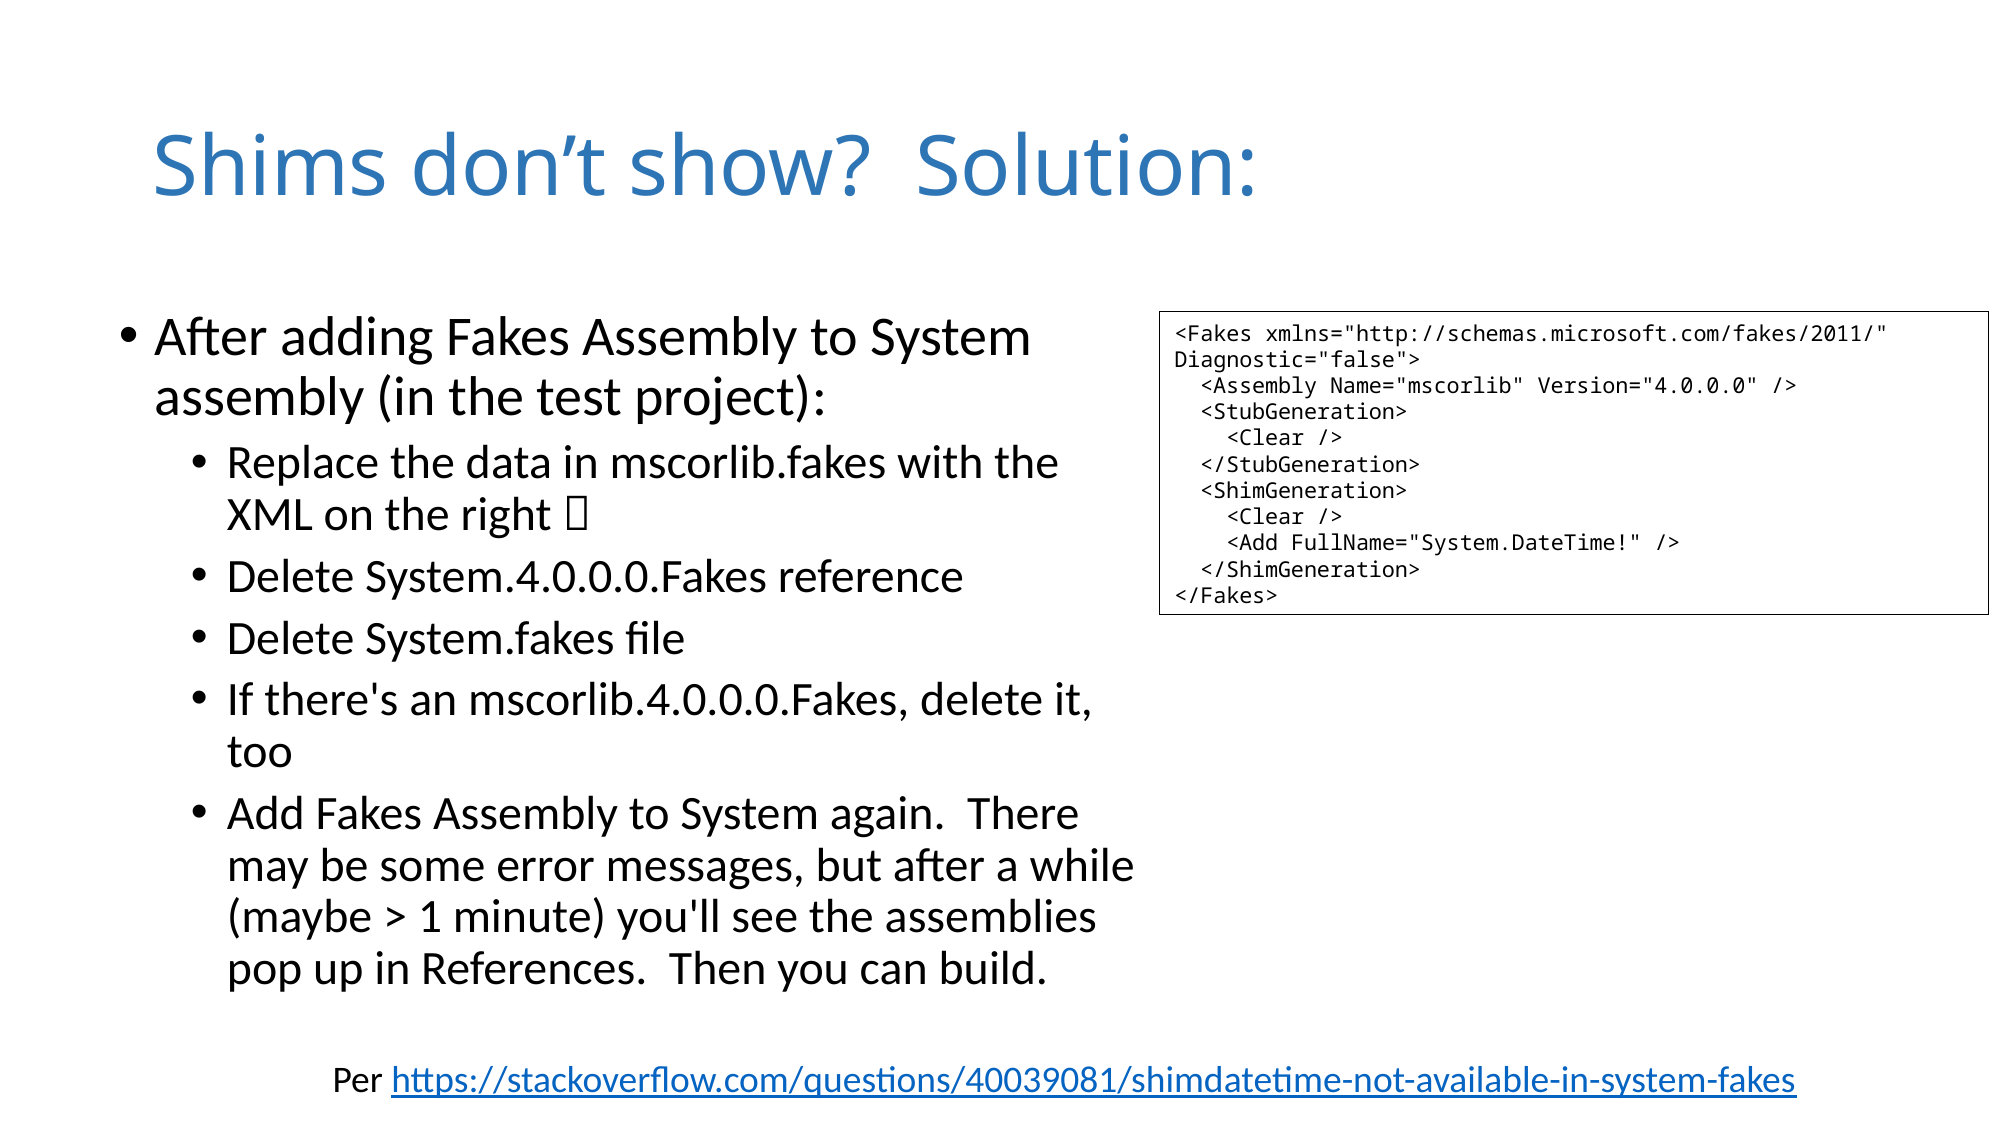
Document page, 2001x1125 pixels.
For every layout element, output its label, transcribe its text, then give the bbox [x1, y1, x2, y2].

text_box Per https://stackoverflow.com/questions/40039081/shimdatetime-not-available-in-system-fakes [317, 1047, 1821, 1108]
text_box <Fakes xmlns="http://schemas.microsoft.com/fakes/2011/" Diagnostic="false"> <Assembly Name="mscorlib" Version="4.0.0.0" /> <StubGeneration> <Clear /> </StubGeneration> <ShimGeneration> <Clear /> <Add FullName="System.DateTime!" /> </ShimGeneration> </Fakes> [1159, 311, 1989, 615]
title Shims don’t show? Solution: [137, 59, 1863, 278]
list After adding Fakes Assembly to System assembly (in the test project): Replace the data in mscorlib.fakes with the XML on the right  Delete System.4.0.0.0.Fakes reference Delete System.fakes file If there's an mscorlib.4.0.0.0.Fakes, delete it, too Add Fakes Assembly to System again. There may be some error messages, but after a while (maybe > 1 minute) you'll see the assemblies pop up in References. Then you can build. [103, 299, 1160, 1014]
